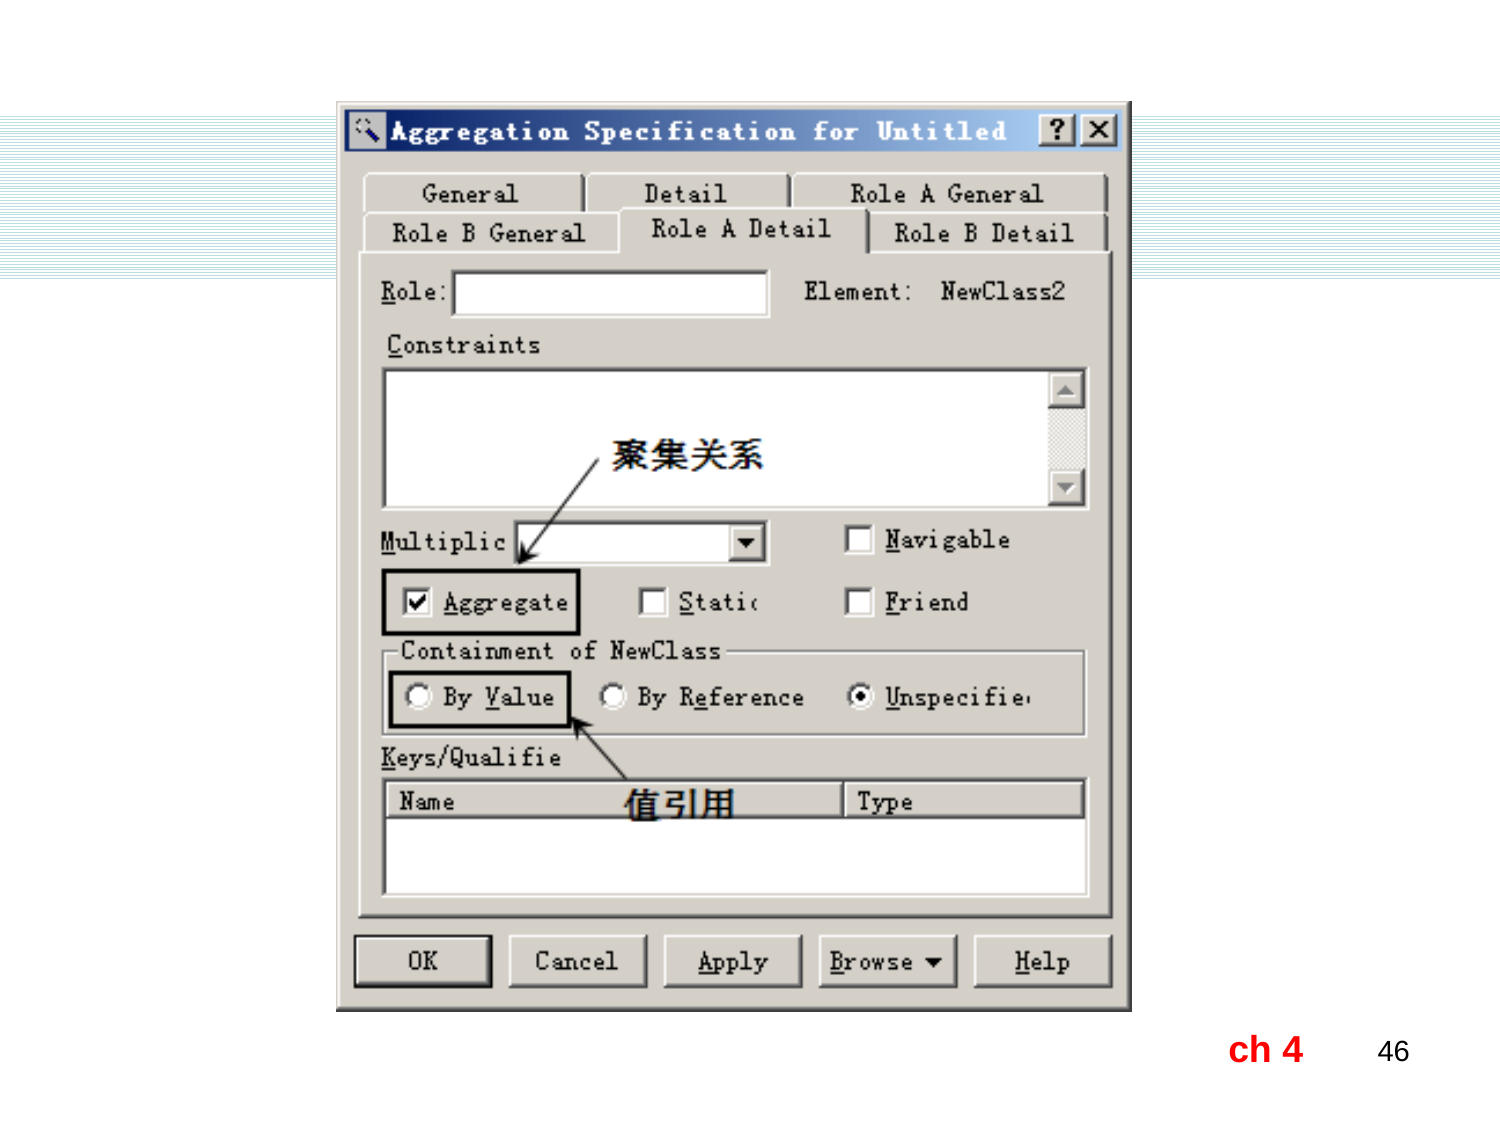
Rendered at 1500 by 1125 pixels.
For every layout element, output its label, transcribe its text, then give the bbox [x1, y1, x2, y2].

picture [336, 101, 1133, 1012]
text_box ch 4 [1213, 1017, 1401, 1078]
slide_number 46 [1074, 1024, 1426, 1101]
